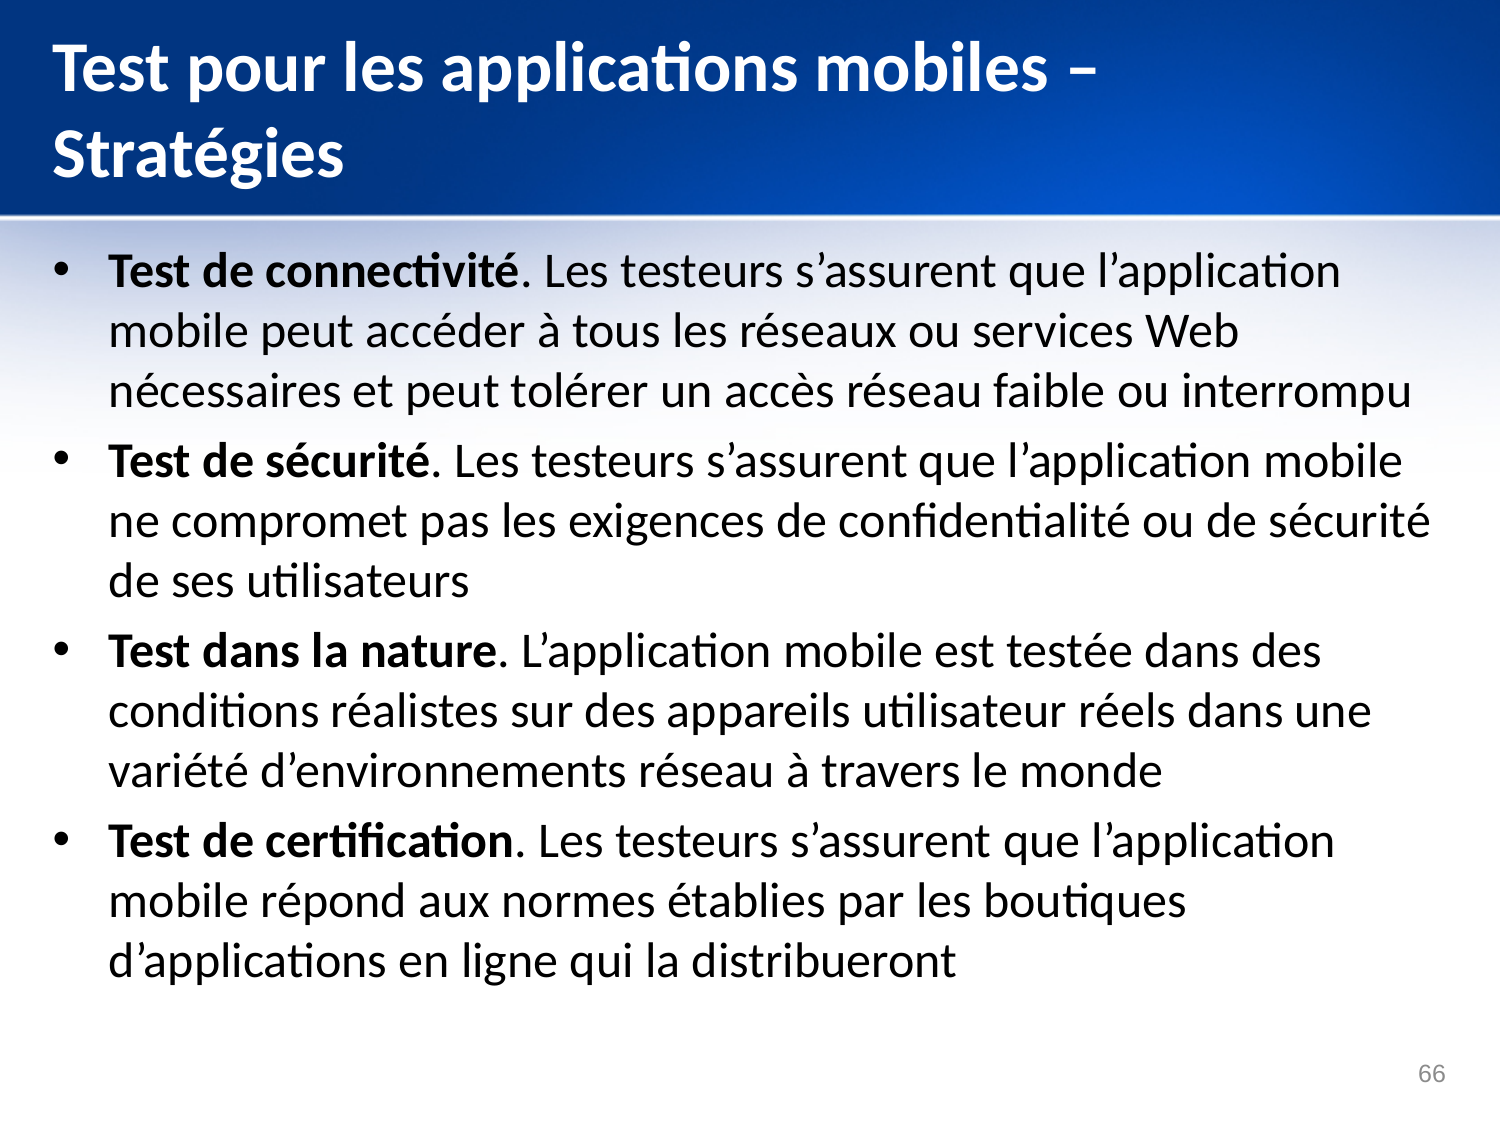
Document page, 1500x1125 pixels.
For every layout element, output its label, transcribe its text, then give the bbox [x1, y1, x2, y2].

picture [0, 0, 1500, 1125]
text_box [47, 207, 1398, 864]
slide_number 66 [1111, 1042, 1462, 1103]
list Test de connectivité. Les testeurs s’assurent que l’application mobile peut accéder à tous les réseaux ou services Web nécessaires et peut tolérer un accès réseau faible ou interrompu Test de sécurité. Les testeurs s’assurent que l’application mobile ne compromet pas les exigences de confidentialité ou de sécurité de ses utilisateurs Test dans la nature. L’application mobile est testée dans des conditions réalistes sur des appareils utilisateur réels dans une variété d’environnements réseau à travers le monde Test de certification. Les testeurs s’assurent que l’application mobile répond aux normes établies par les boutiques d’applications en ligne qui la distribueront [37, 230, 1463, 1031]
title Test pour les applications mobiles – Stratégies [37, 12, 1225, 200]
